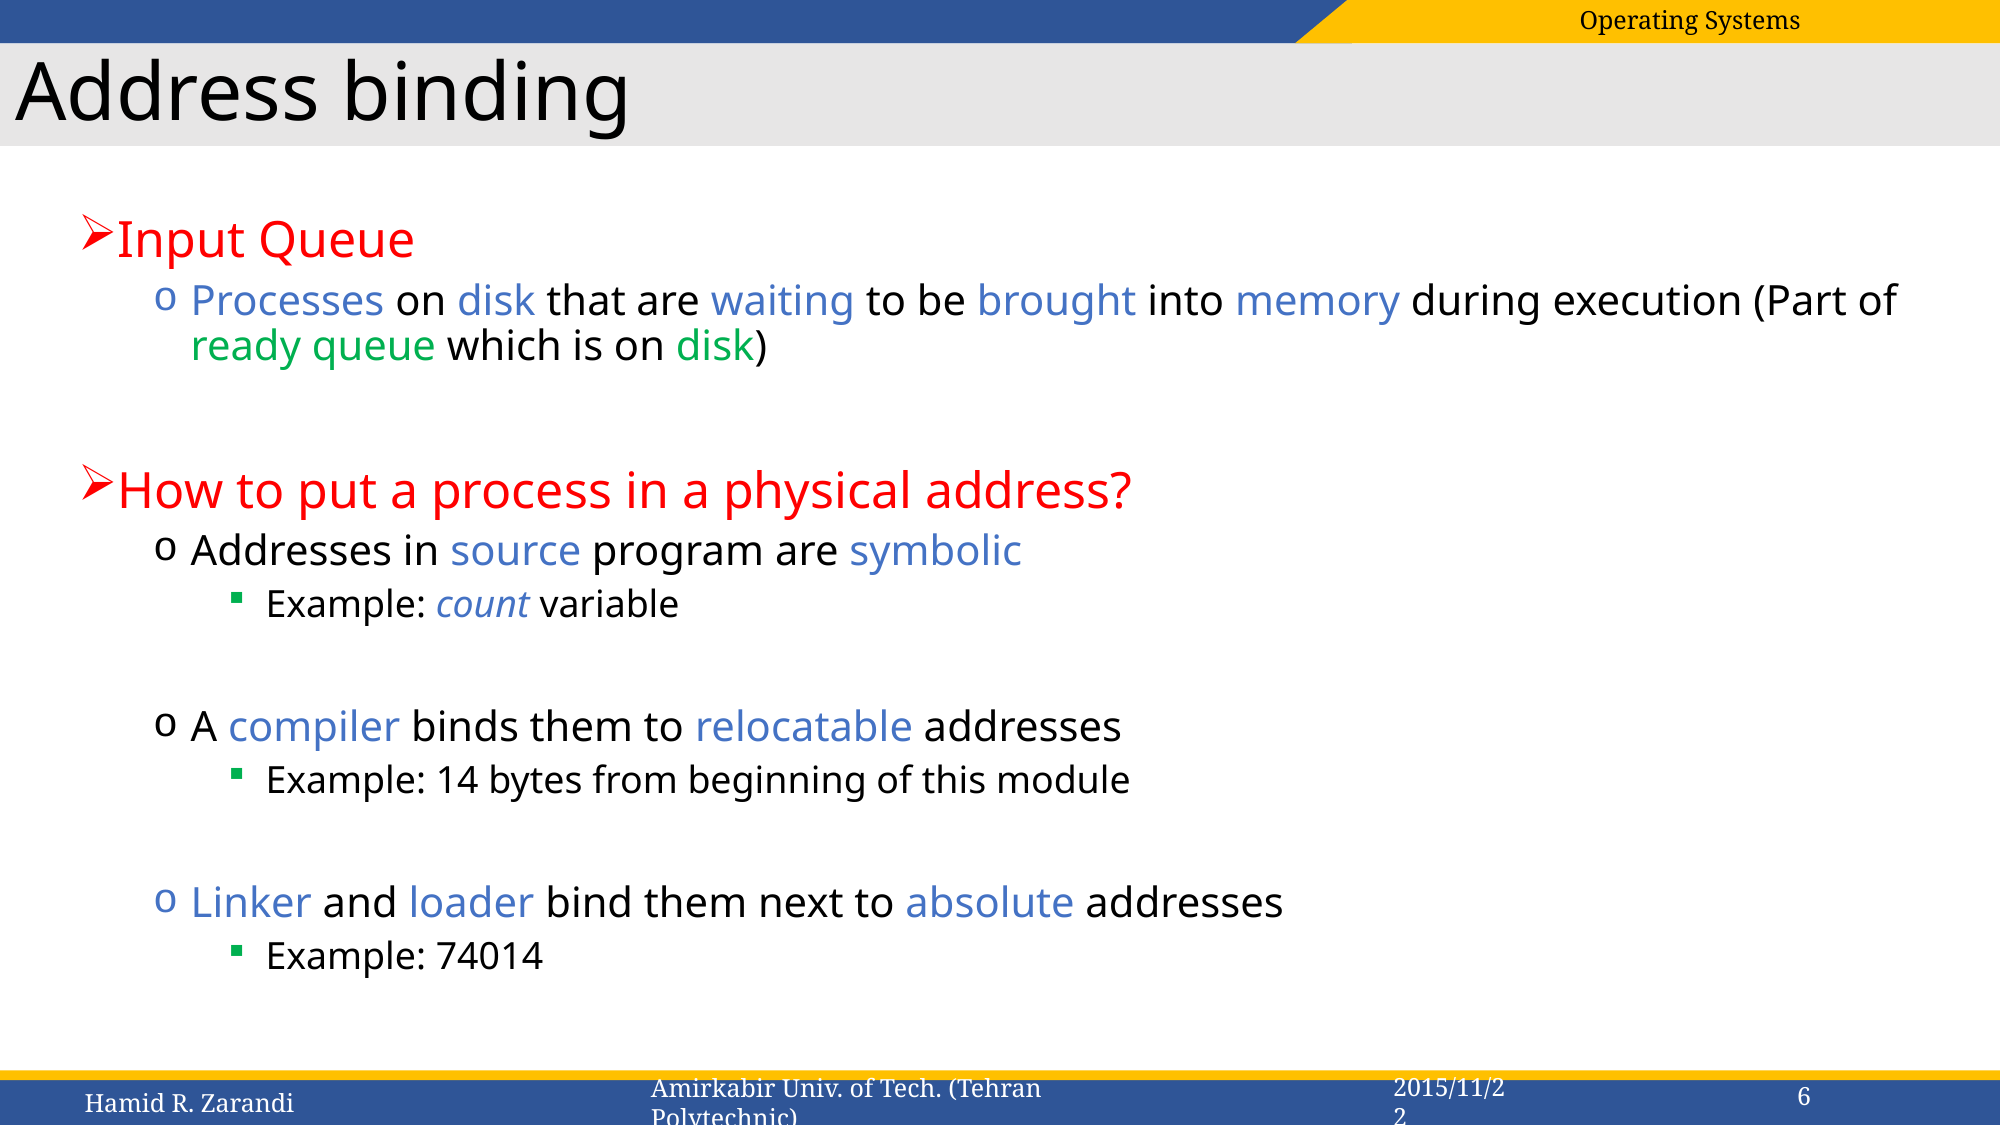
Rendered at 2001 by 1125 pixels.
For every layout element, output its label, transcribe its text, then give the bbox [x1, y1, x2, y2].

list Input Queue Processes on disk that are waiting to be brought into memory during execution (Part of ready queue which is on disk) How to put a process in a physical address? Addresses in source program are symbolic Example: count variable A compiler binds them to relocatable addresses Example: 14 bytes from beginning of this module Linker and loader bind them next to absolute addresses Example: 74014 [63, 207, 1937, 1014]
title Address binding [0, 43, 2000, 146]
